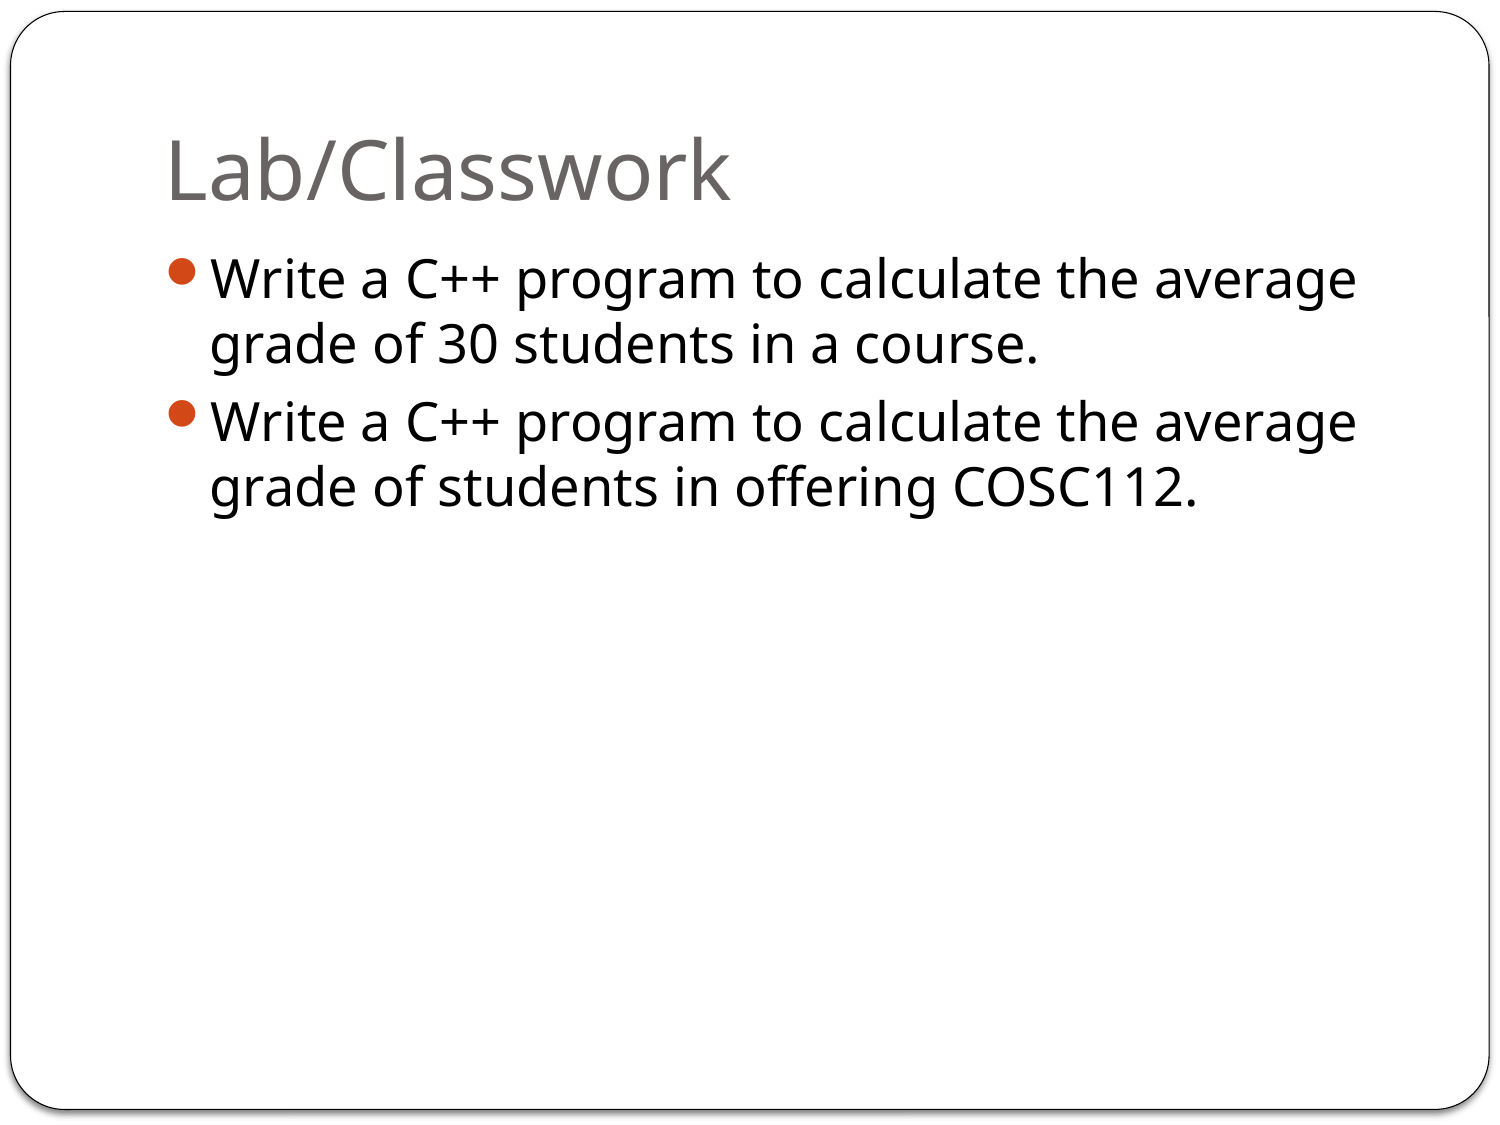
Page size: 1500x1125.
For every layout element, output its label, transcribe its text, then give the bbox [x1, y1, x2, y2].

list Write a C++ program to calculate the average grade of 30 students in a course. Write a C++ program to calculate the average grade of students in offering COSC112. [150, 237, 1425, 988]
title Lab/Classwork [150, 45, 1425, 233]
